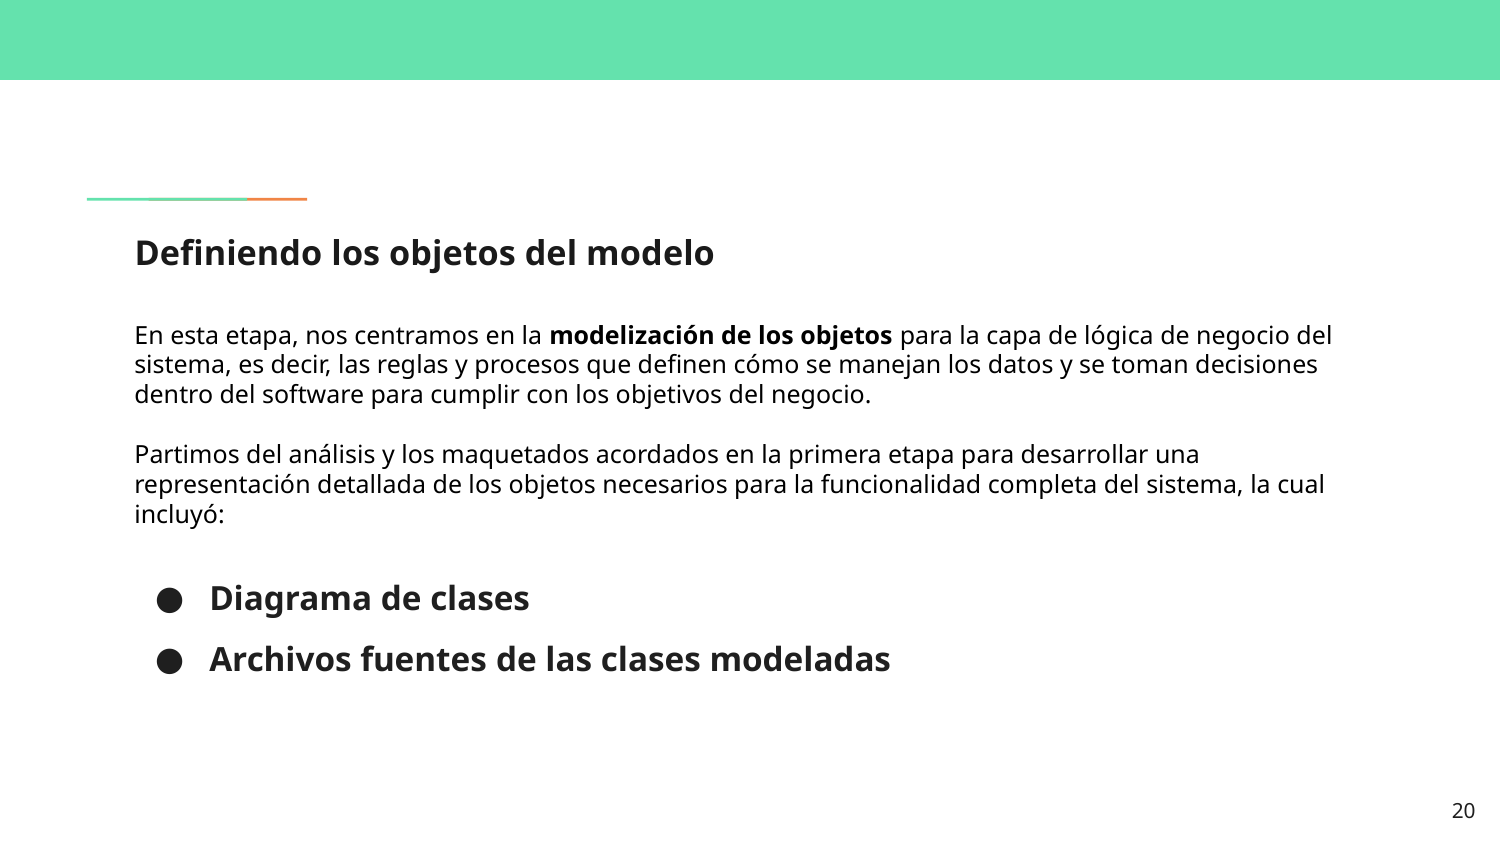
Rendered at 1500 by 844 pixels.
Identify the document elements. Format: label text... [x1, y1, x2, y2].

list En esta etapa, nos centramos en la modelización de los objetos para la capa de lógica de negocio del sistema, es decir, las reglas y procesos que definen cómo se manejan los datos y se toman decisiones dentro del software para cumplir con los objetivos del negocio. Partimos del análisis y los maquetados acordados en la primera etapa para desarrollar una representación detallada de los objetos necesarios para la funcionalidad completa del sistema, la cual incluyó: Diagrama de clases Archivos fuentes de las clases modeladas [119, 305, 1381, 770]
slide_number ‹#› [1400, 779, 1491, 844]
title Definiendo los objetos del modelo [119, 216, 1381, 305]
